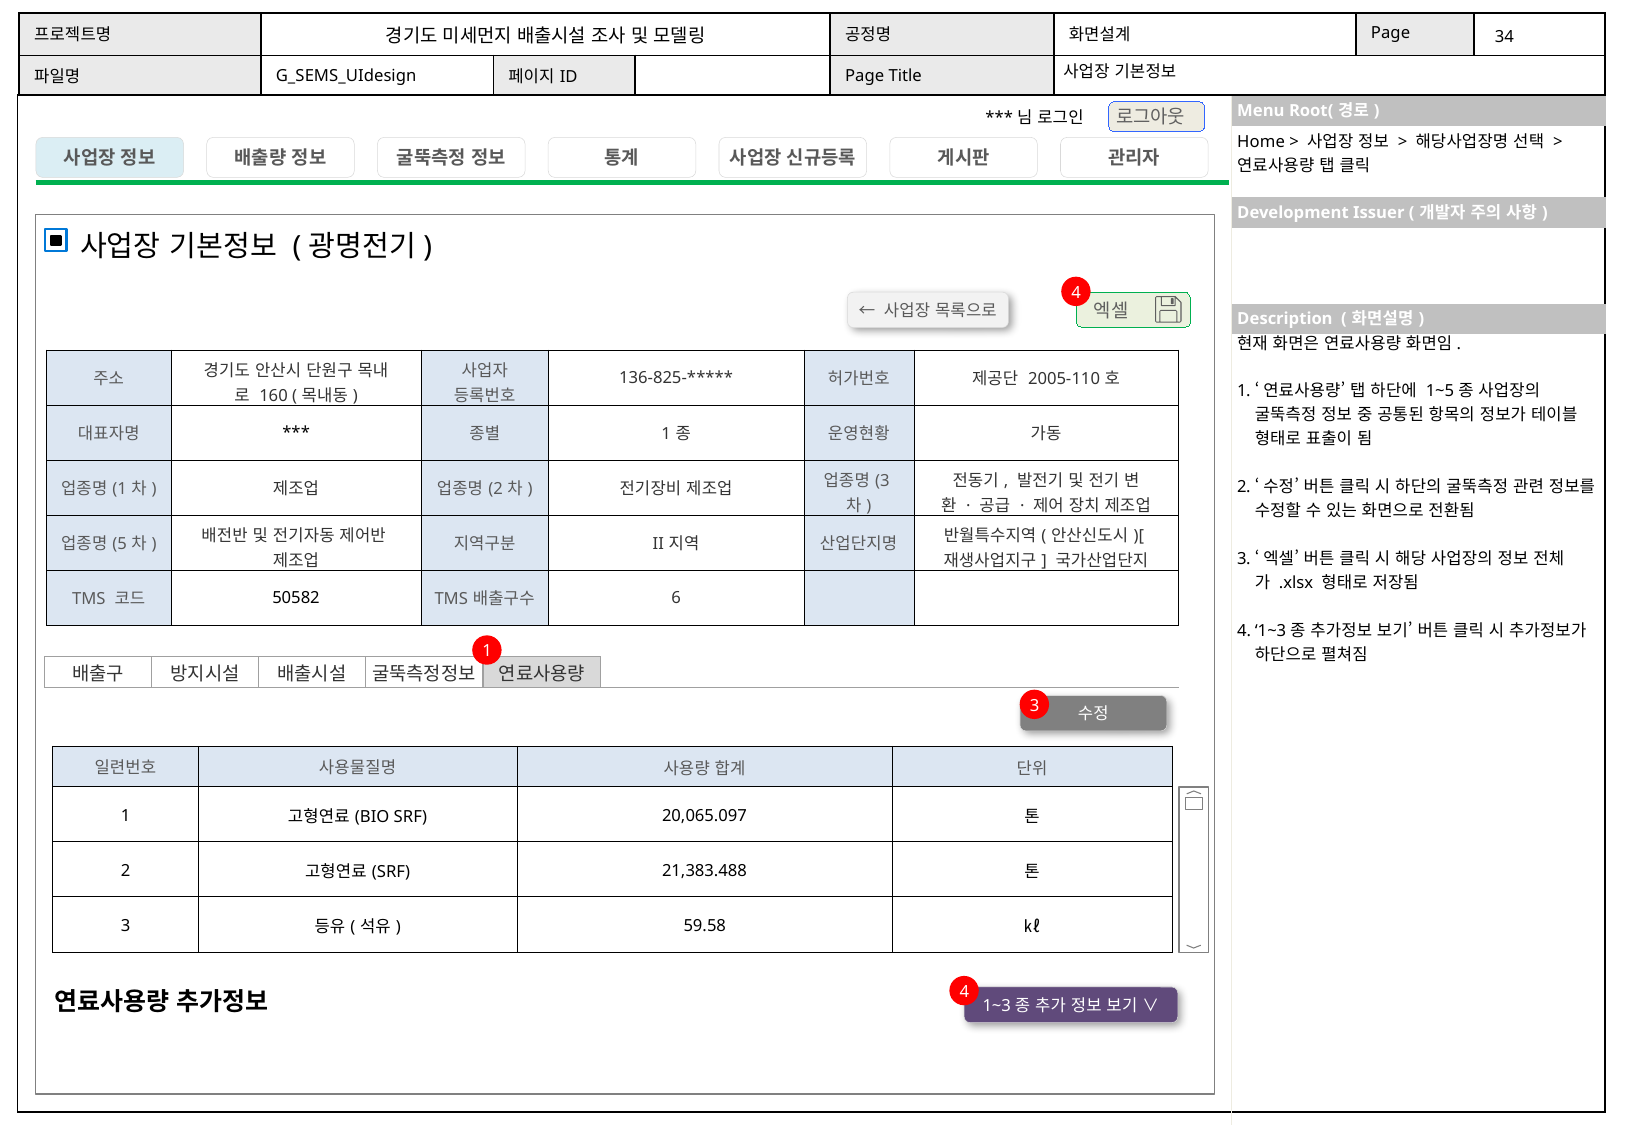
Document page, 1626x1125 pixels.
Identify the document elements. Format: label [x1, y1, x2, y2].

table_cell [199, 787, 517, 841]
table_cell [805, 516, 914, 570]
table_header [805, 351, 914, 405]
table_cell [518, 842, 892, 896]
table_cell [53, 897, 198, 952]
table_header [53, 747, 198, 786]
text_box [1057, 50, 1431, 87]
table_cell [47, 516, 171, 570]
table_header [549, 351, 804, 405]
table_cell [805, 461, 914, 515]
table_cell [172, 406, 421, 460]
table_cell [422, 406, 548, 460]
table_cell [199, 897, 517, 952]
table_cell [549, 571, 804, 625]
table_cell [422, 461, 548, 515]
table_cell [893, 842, 1172, 896]
table_cell [172, 461, 421, 515]
table_cell [422, 571, 548, 625]
table_header [47, 351, 171, 405]
table_cell [805, 571, 914, 625]
table_header [915, 351, 1178, 405]
table_cell [549, 516, 804, 570]
table_cell [915, 406, 1178, 460]
table_cell [47, 571, 171, 625]
table_cell [549, 406, 804, 460]
table_header [422, 351, 548, 405]
table_cell [518, 897, 892, 952]
table_cell [549, 461, 804, 515]
table_cell [893, 897, 1172, 952]
table_cell [915, 571, 1178, 625]
table_cell [53, 842, 198, 896]
text_box [1231, 322, 1604, 741]
table_cell [805, 406, 914, 460]
text_box [34, 213, 1217, 1096]
table_cell [915, 461, 1178, 515]
table_cell [893, 787, 1172, 841]
text_box [1231, 120, 1604, 181]
table_cell [172, 516, 421, 570]
table_cell [47, 406, 171, 460]
table_cell [47, 461, 171, 515]
table_header [199, 747, 517, 786]
table_cell [518, 787, 892, 841]
table_header [893, 747, 1172, 786]
table_cell [915, 516, 1178, 570]
table_cell [199, 842, 517, 896]
table_header [172, 351, 421, 405]
table_cell [422, 516, 548, 570]
table_cell [53, 787, 198, 841]
table_cell [172, 571, 421, 625]
table_header [518, 747, 892, 786]
